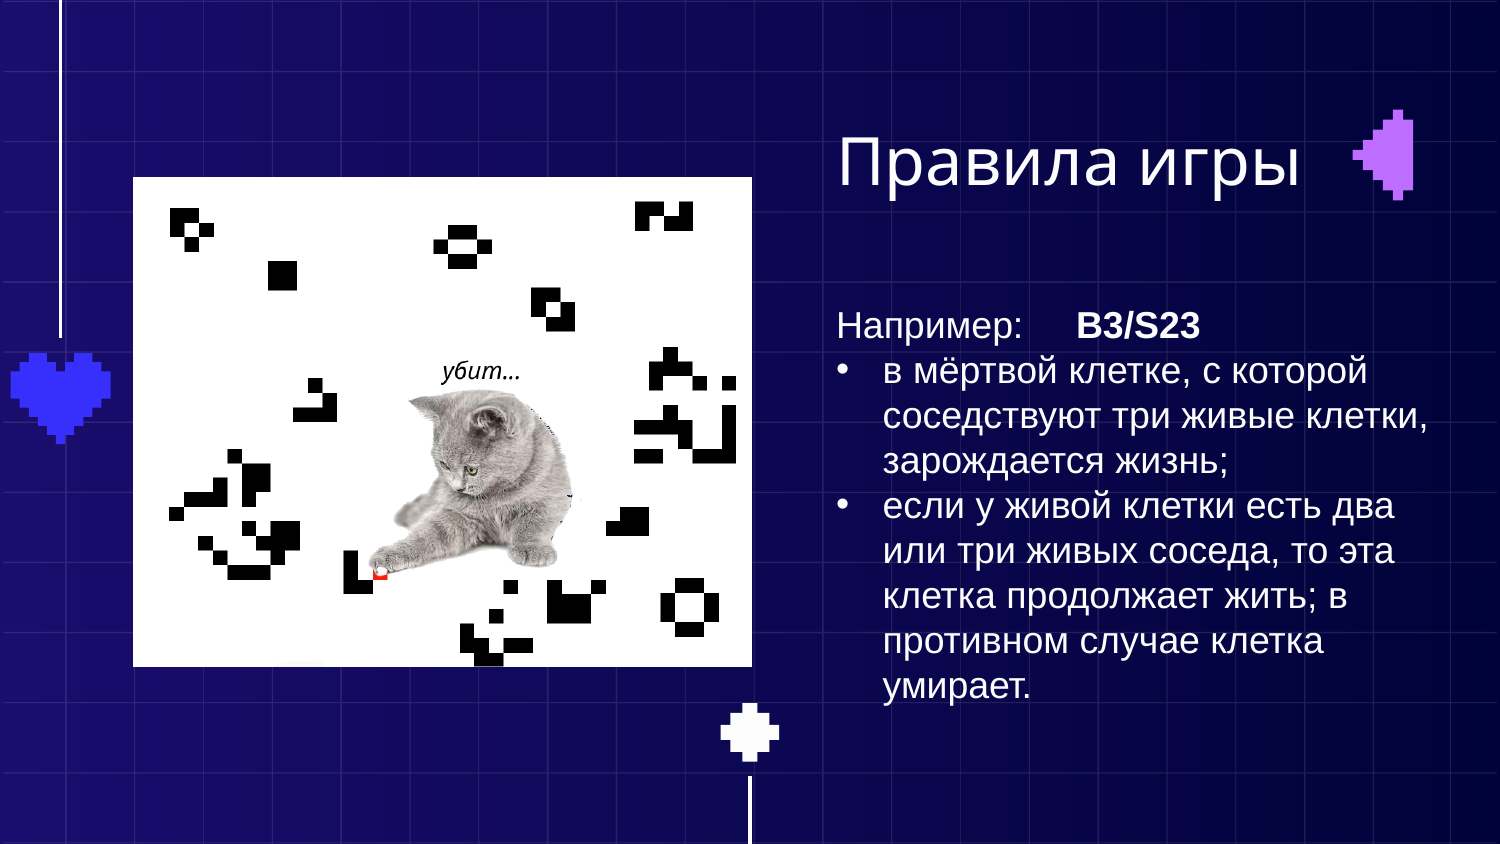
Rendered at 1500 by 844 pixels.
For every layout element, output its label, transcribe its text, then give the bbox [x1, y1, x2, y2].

subtitle Например: B3/S23 в мёртвой клетке, с которой соседствуют три живые клетки, зарождается жизнь; если у живой клетки есть два или три живых соседа, то эта клетка продолжает жить; в противном случае клетка умирает. [821, 263, 1448, 781]
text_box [1352, 109, 1414, 201]
text_box [720, 703, 780, 762]
title Правила игры [821, 104, 1383, 197]
picture [0, 0, 1500, 844]
